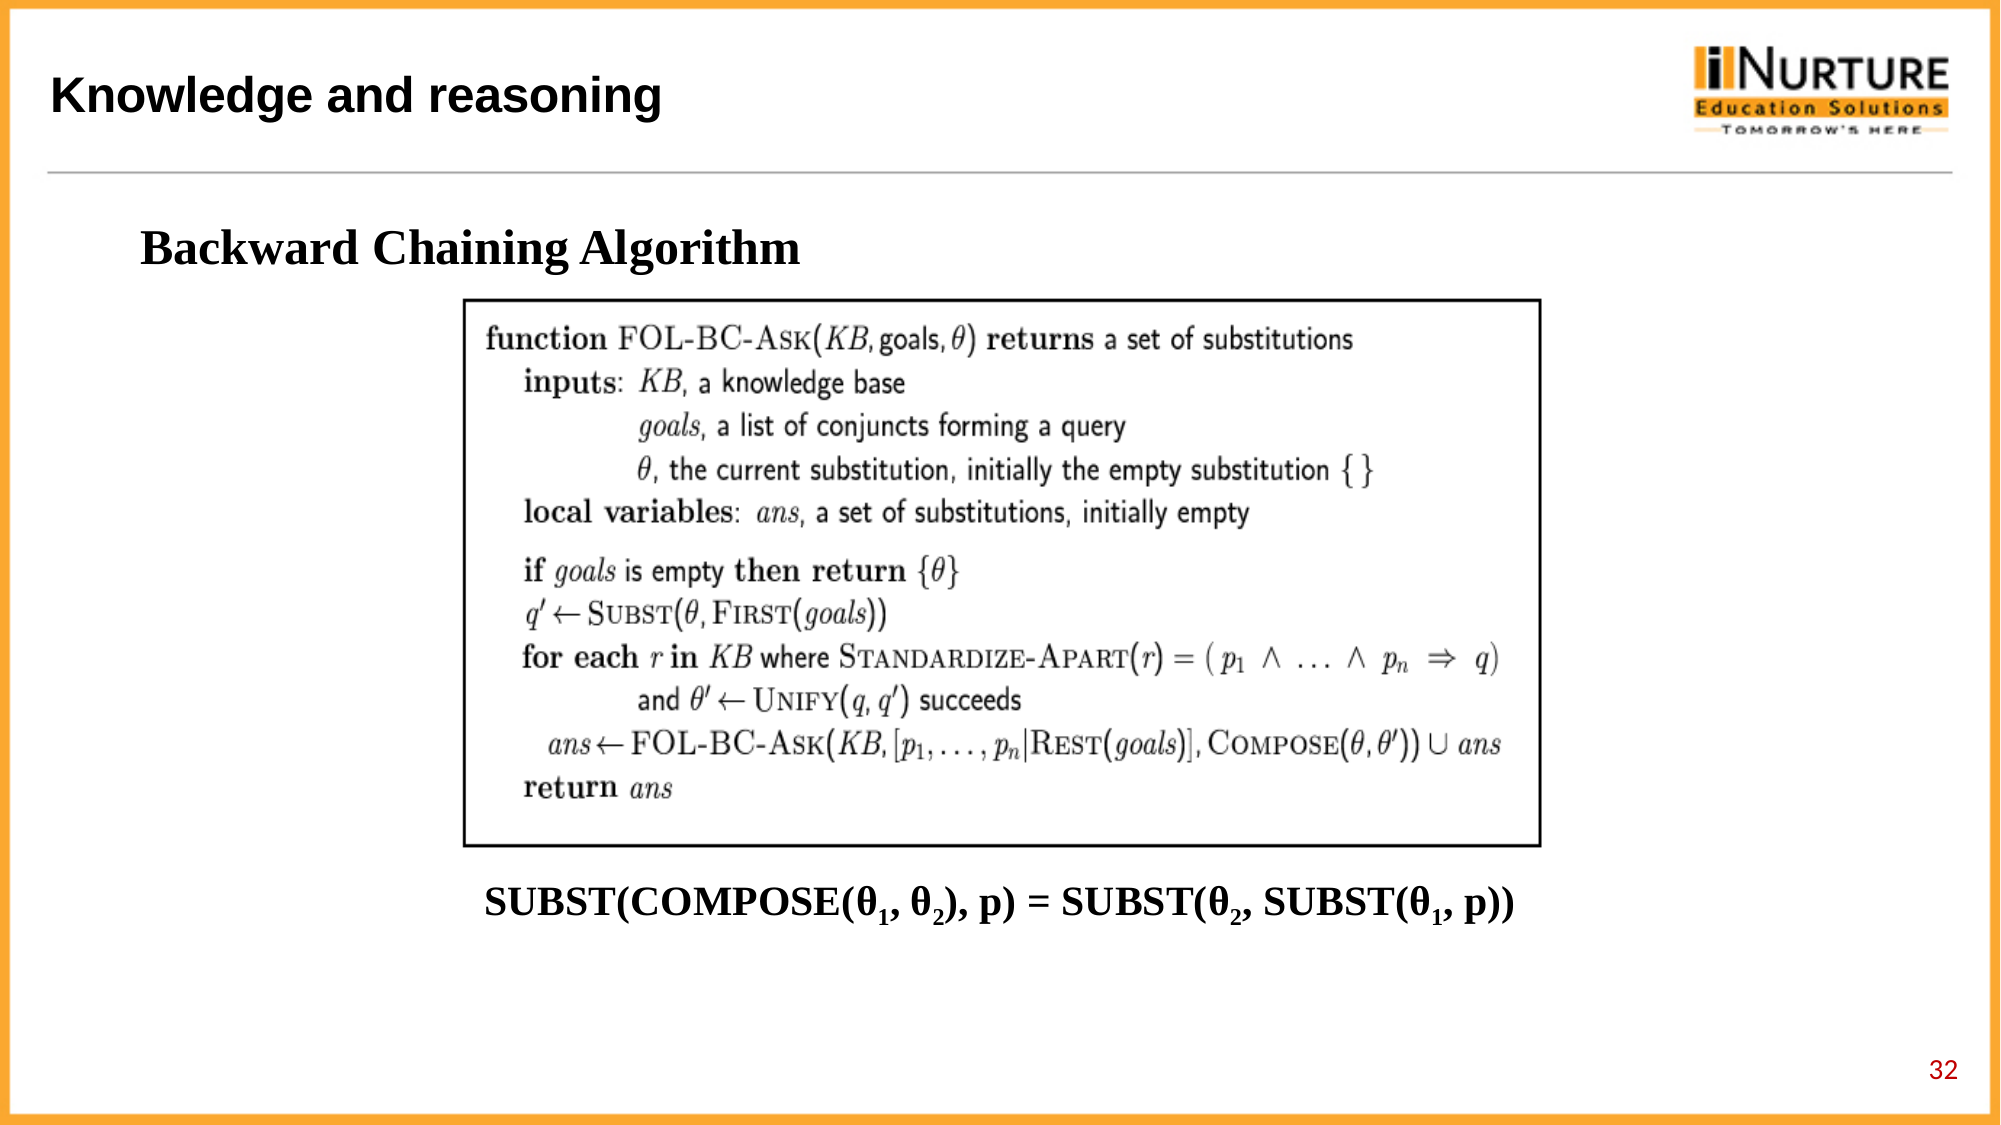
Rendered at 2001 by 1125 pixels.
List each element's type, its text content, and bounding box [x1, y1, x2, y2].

list SUBST(COMPOSE(θ1, θ2), p) = SUBST(θ2, SUBST(θ1, p)) [137, 866, 1863, 933]
text_box Backward Chaining Algorithm [66, 207, 2000, 283]
picture [0, 0, 2001, 1125]
